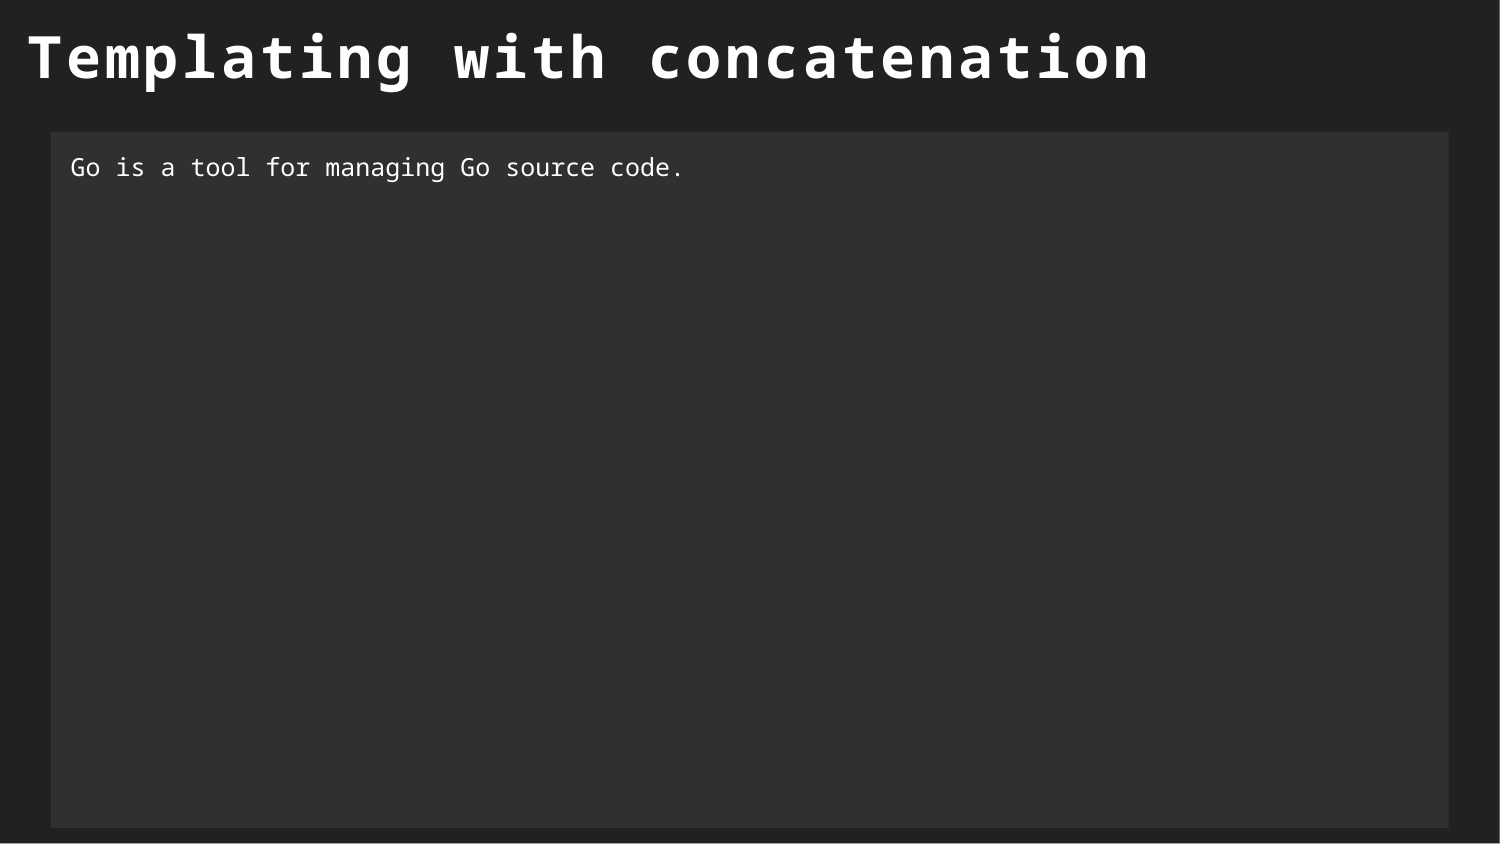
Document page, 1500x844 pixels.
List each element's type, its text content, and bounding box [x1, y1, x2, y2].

text_box [51, 131, 1449, 828]
text_box Go is a tool for managing Go source code. [68, 149, 1432, 811]
text_box Templating with concatenation [25, 17, 1475, 117]
